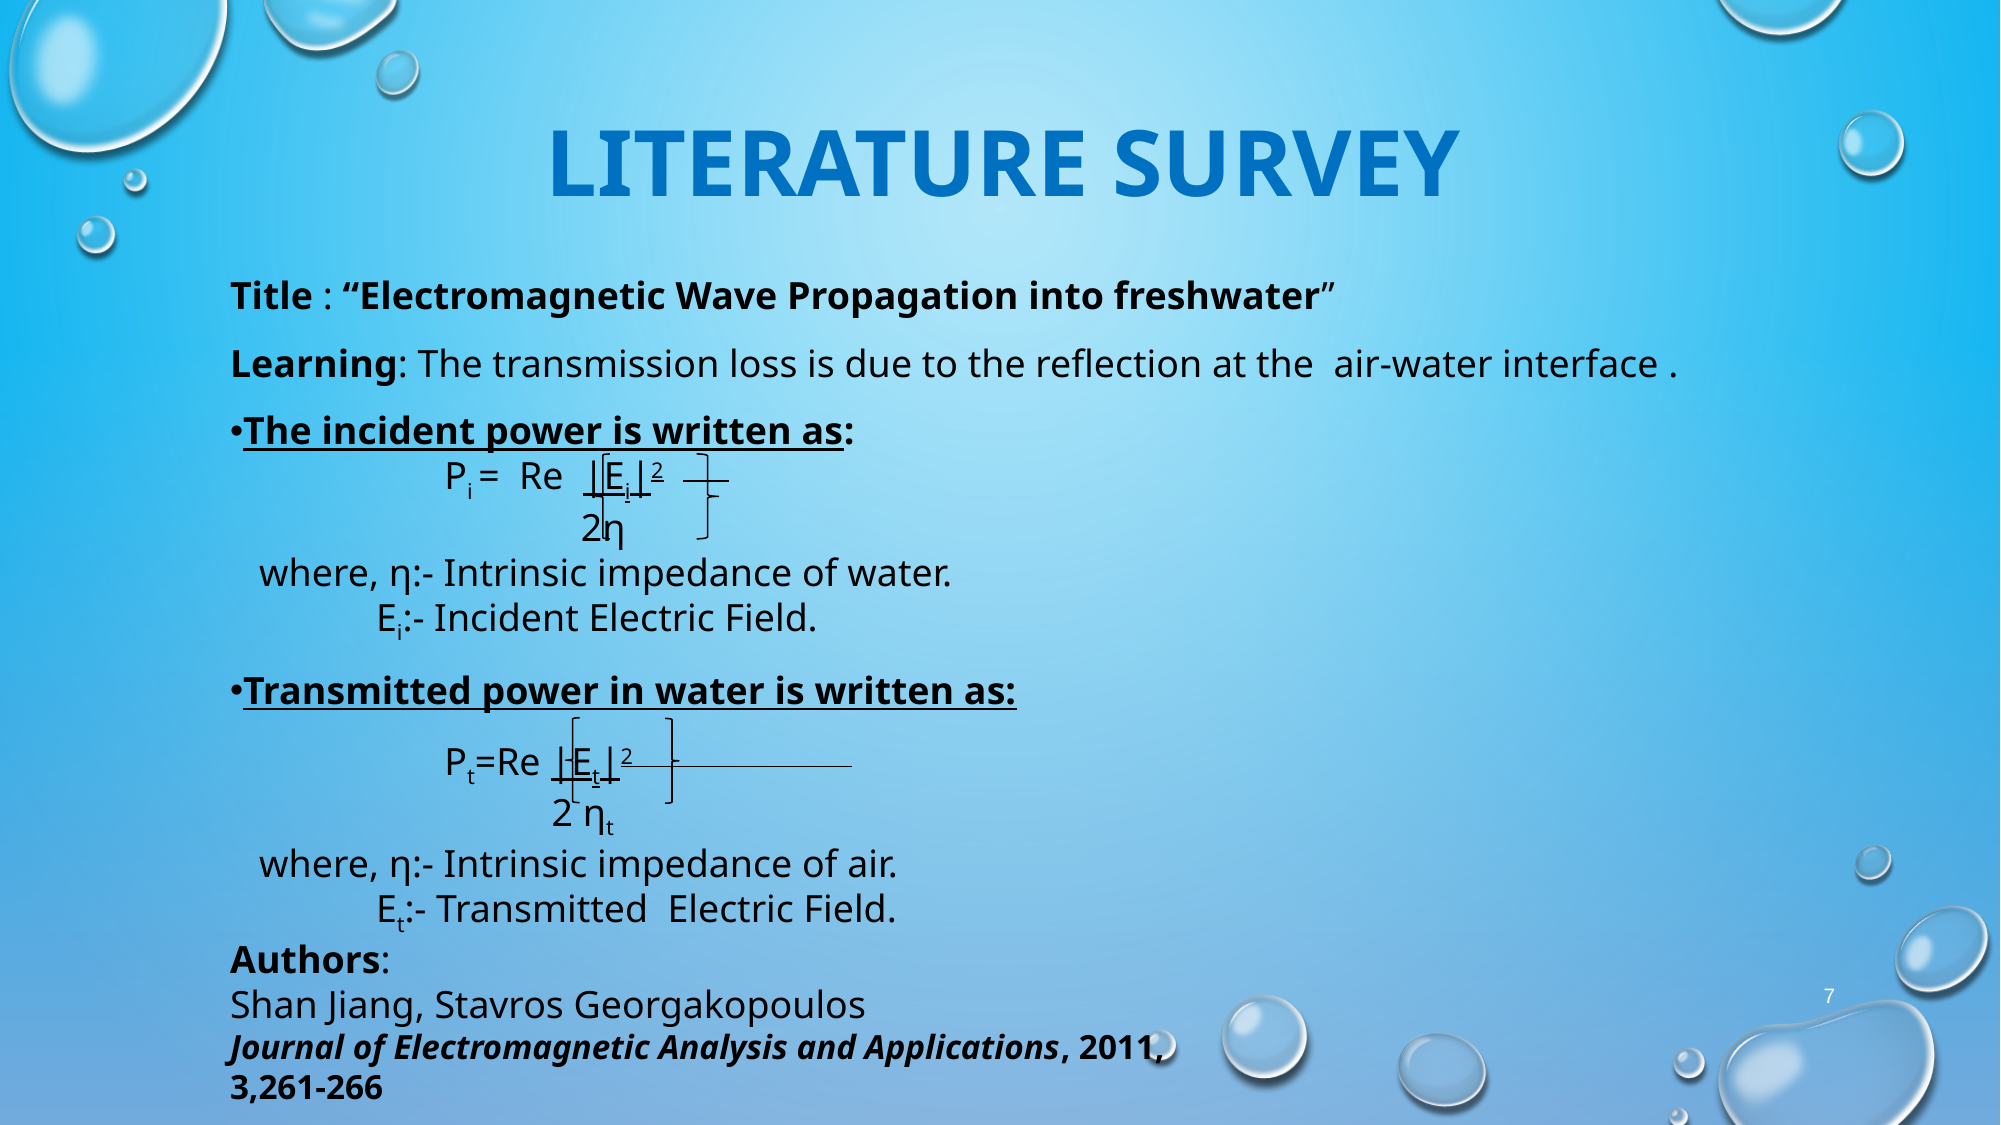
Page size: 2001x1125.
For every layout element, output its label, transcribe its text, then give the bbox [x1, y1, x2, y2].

text_box [696, 453, 720, 540]
text_box [564, 716, 580, 804]
text_box [665, 717, 680, 804]
text_box LITERATURE SURVEY [384, 47, 1623, 223]
text_box Title : “Electromagnetic Wave Propagation into freshwater” Learning: The transmission loss is due to the reflection at the air-water interface . The incident power is written as: Pi = Re |Ei|2 2η where, η:- Intrinsic impedance of water. Ei:- Incident Electric Field. Transmitted power in water is written as: Pt=Re |Et|2 2 ηt where, η:- Intrinsic impedance of air. Et:- Transmitted Electric Field. Authors: Shan Jiang, Stavros Georgakopoulos Journal of Electromagnetic Analysis and Applications, 2011, 3,261-266 [215, 265, 1864, 1125]
picture [0, 0, 2000, 1125]
text_box [595, 453, 610, 540]
